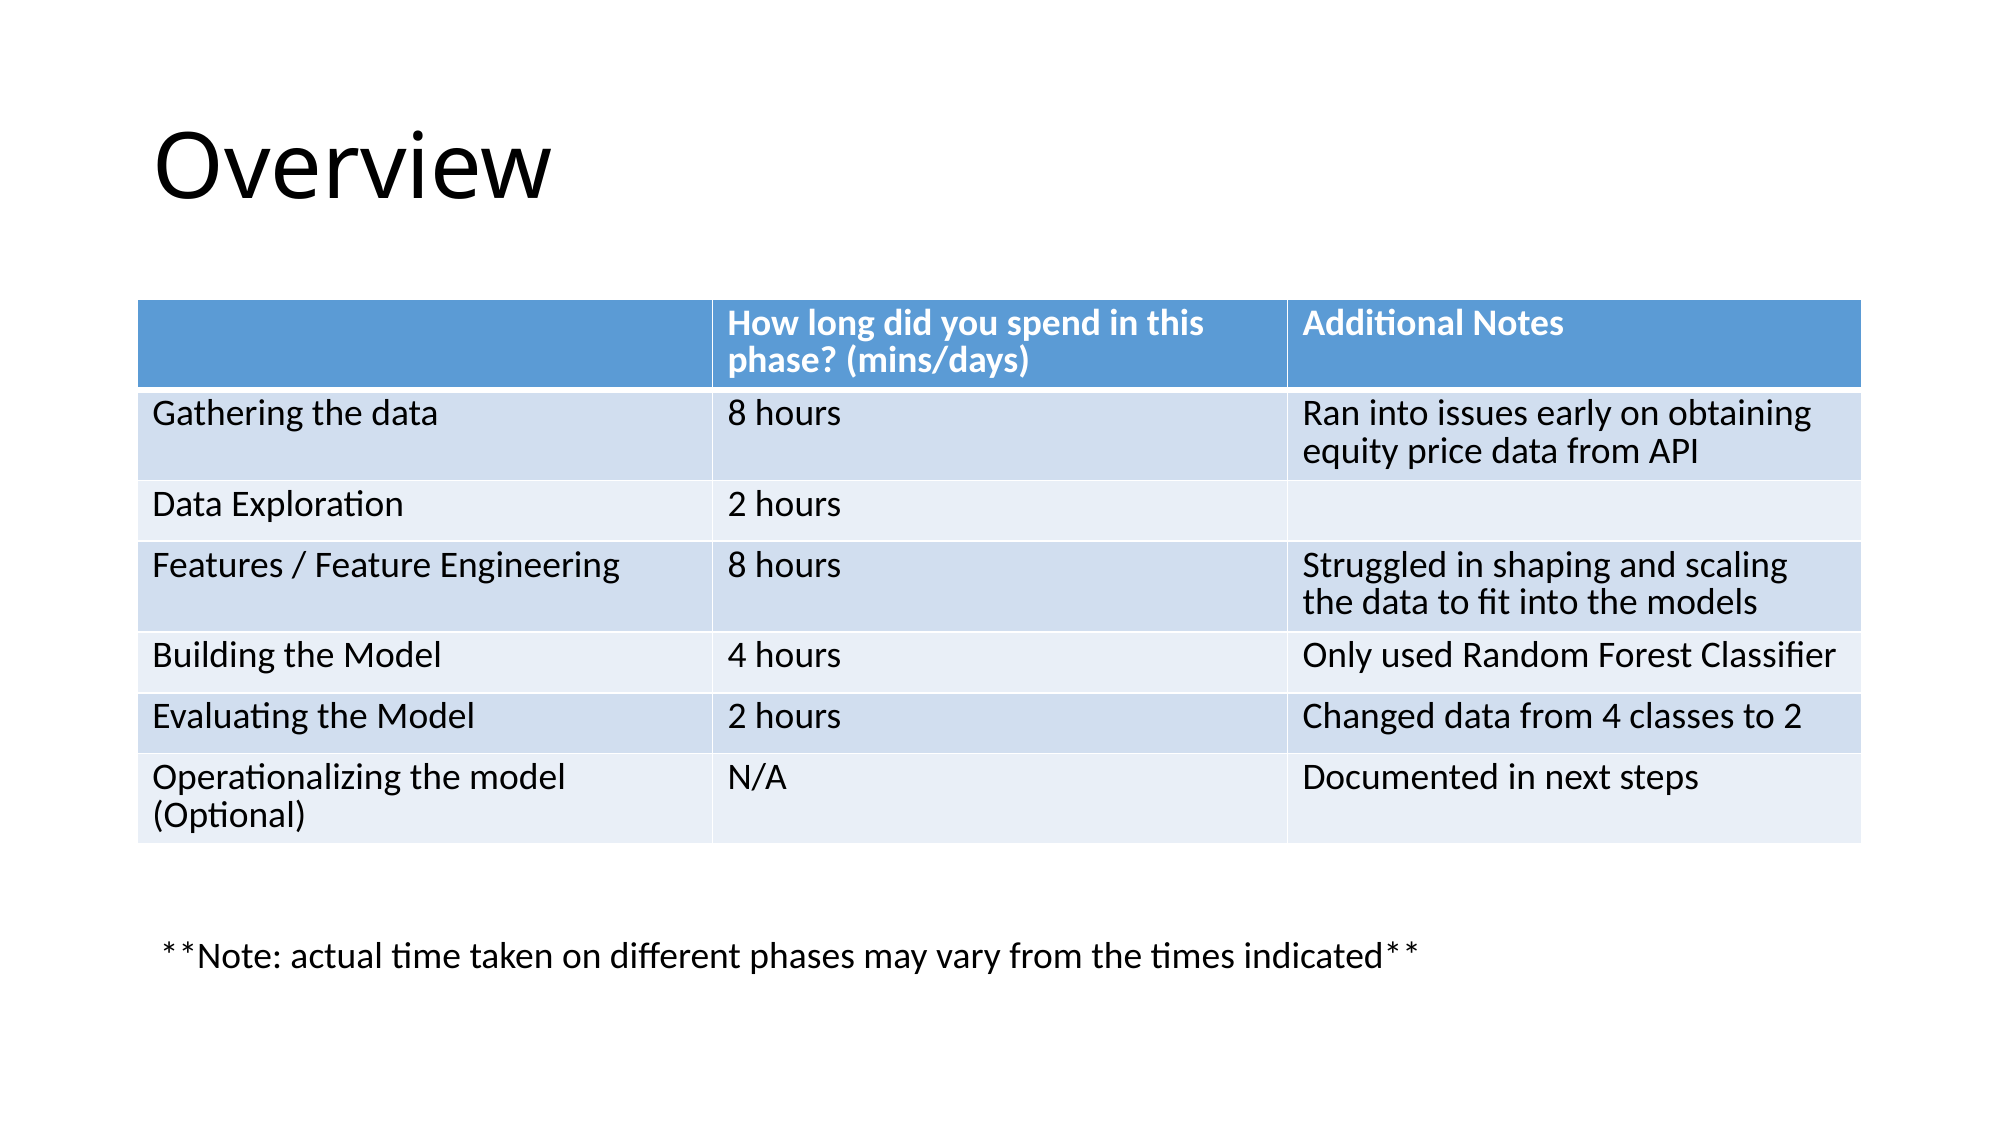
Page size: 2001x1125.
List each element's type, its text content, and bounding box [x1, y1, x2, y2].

table_cell Changed data from 4 classes to 2 [1288, 694, 1861, 753]
table_cell Documented in next steps [1288, 754, 1861, 843]
table_header [138, 300, 712, 387]
text_box **Note: actual time taken on different phases may vary from the times indicated** [144, 924, 1447, 984]
table_cell Operationalizing the model (Optional) [138, 754, 712, 843]
table_cell 2 hours [713, 694, 1287, 753]
table_cell Building the Model [138, 633, 712, 692]
table_cell Gathering the data [138, 393, 712, 480]
table_header How long did you spend in this phase? (mins/days) [713, 300, 1287, 387]
table_header Additional Notes [1288, 300, 1861, 387]
table_cell Only used Random Forest Classifier [1288, 633, 1861, 692]
table_cell 8 hours [713, 393, 1287, 480]
table_cell [1288, 481, 1861, 540]
table_cell 2 hours [713, 481, 1287, 540]
table_cell Features / Feature Engineering [138, 542, 712, 631]
table_cell Ran into issues early on obtaining equity price data from API [1288, 393, 1861, 480]
table_cell N/A [713, 754, 1287, 843]
table_cell Data Exploration [138, 481, 712, 540]
table_cell Struggled in shaping and scaling the data to fit into the models [1288, 542, 1861, 631]
table_cell Evaluating the Model [138, 694, 712, 753]
table_cell 8 hours [713, 542, 1287, 631]
table_cell 4 hours [713, 633, 1287, 692]
title Overview [137, 59, 1863, 278]
